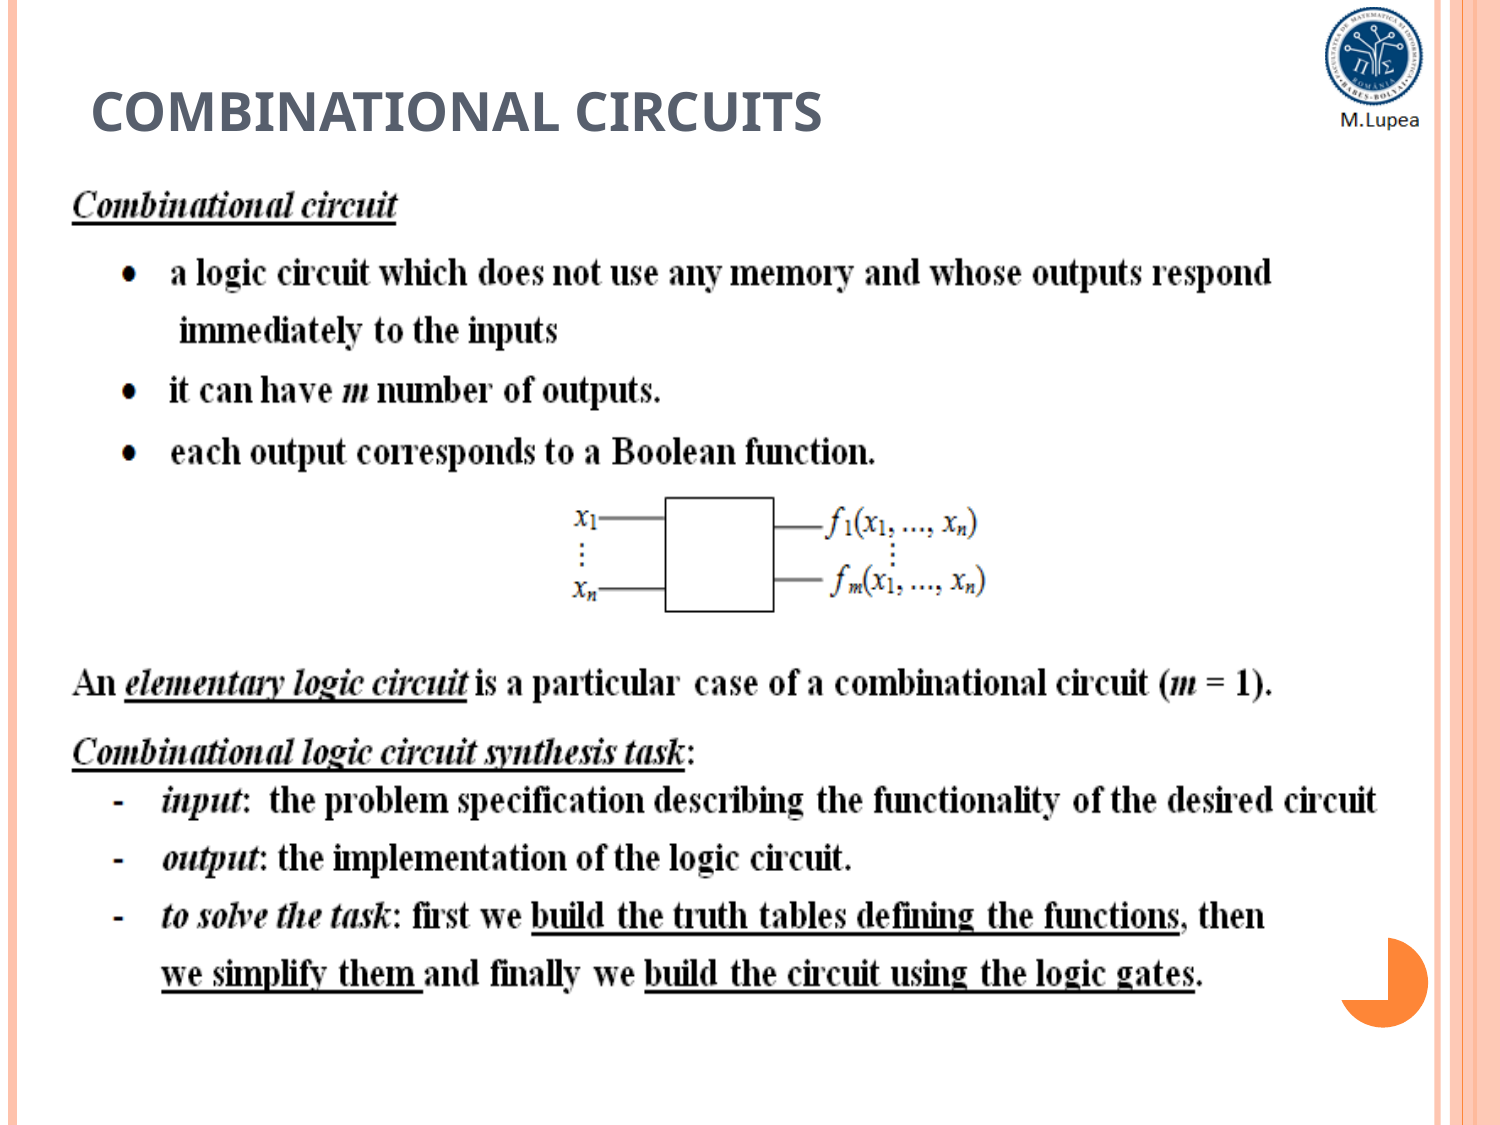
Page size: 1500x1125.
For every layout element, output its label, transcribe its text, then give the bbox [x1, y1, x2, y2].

picture [1324, 7, 1429, 138]
title Combinational circuits [75, 45, 1300, 150]
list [62, 174, 1388, 1001]
